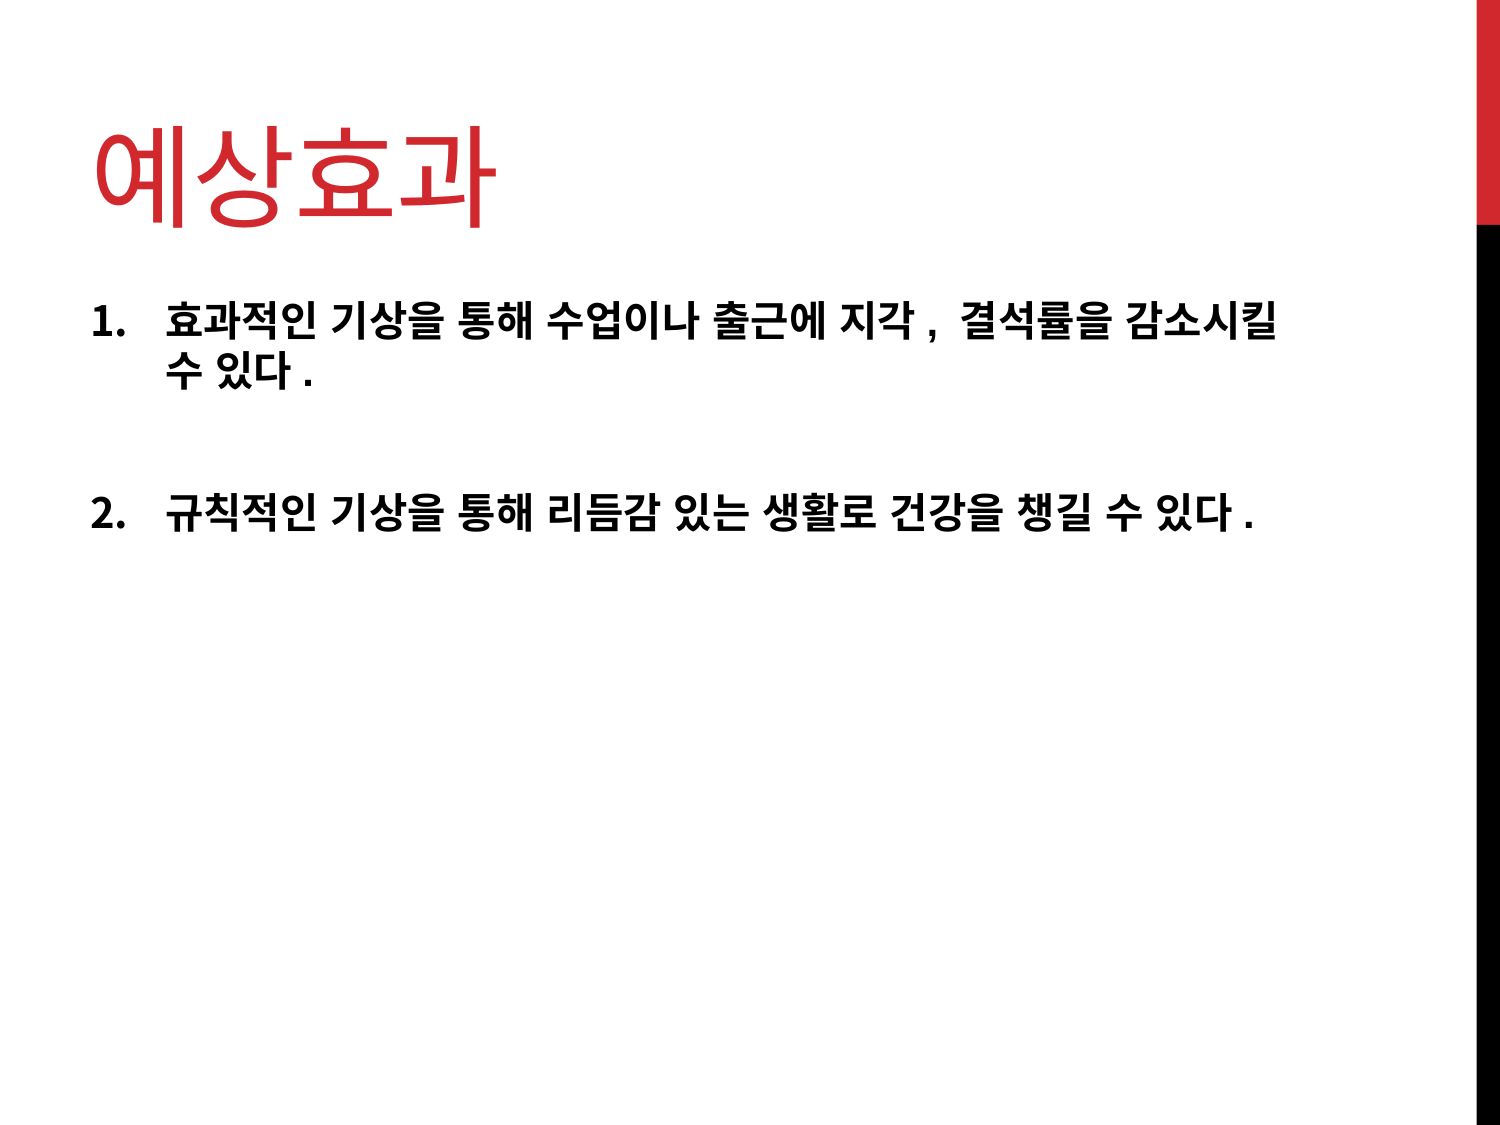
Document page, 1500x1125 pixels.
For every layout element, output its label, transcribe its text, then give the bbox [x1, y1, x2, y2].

list 효과적인 기상을 통해 수업이나 출근에 지각, 결석률을 감소시킬 수 있다. 규칙적인 기상을 통해 리듬감 있는 생활로 건강을 챙길 수 있다. [75, 287, 1325, 1005]
title 예상효과 [75, 25, 1025, 250]
